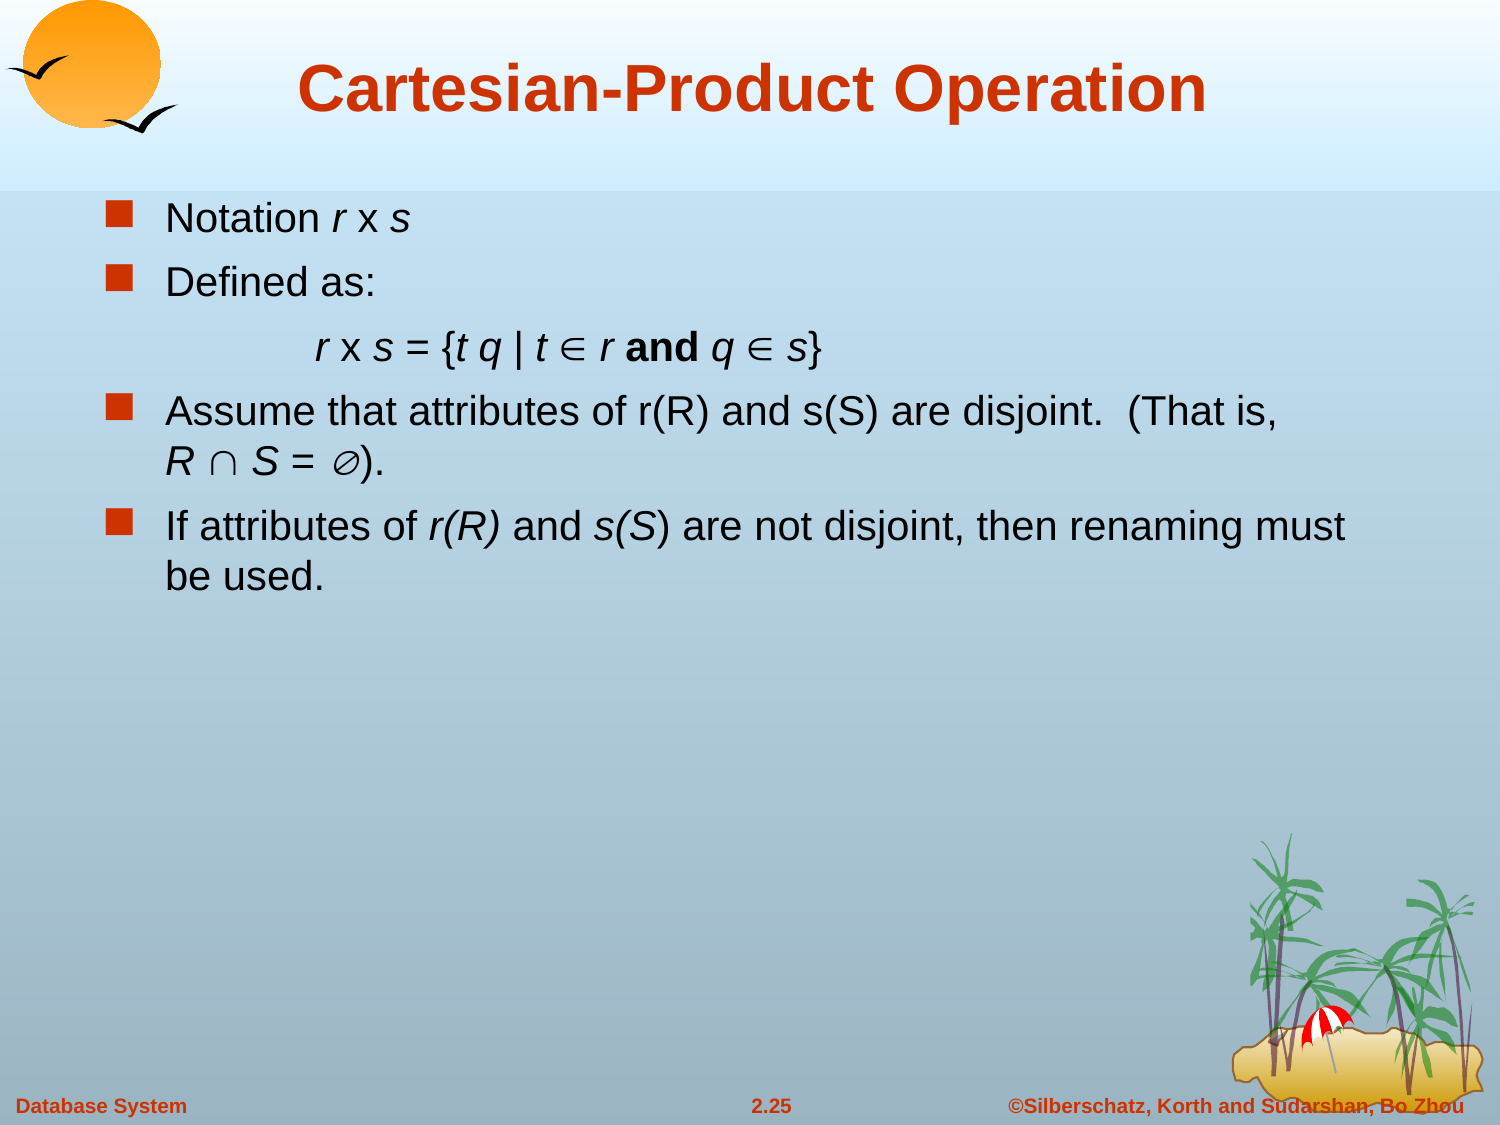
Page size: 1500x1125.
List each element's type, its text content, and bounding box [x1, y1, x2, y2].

title Cartesian-Product Operation [90, 32, 1416, 134]
list Notation r x s Defined as: r x s = {t q | t  r and q  s} Assume that attributes of r(R) and s(S) are disjoint. (That is, R  S = ). If attributes of r(R) and s(S) are not disjoint, then renaming must be used. [93, 182, 1382, 983]
